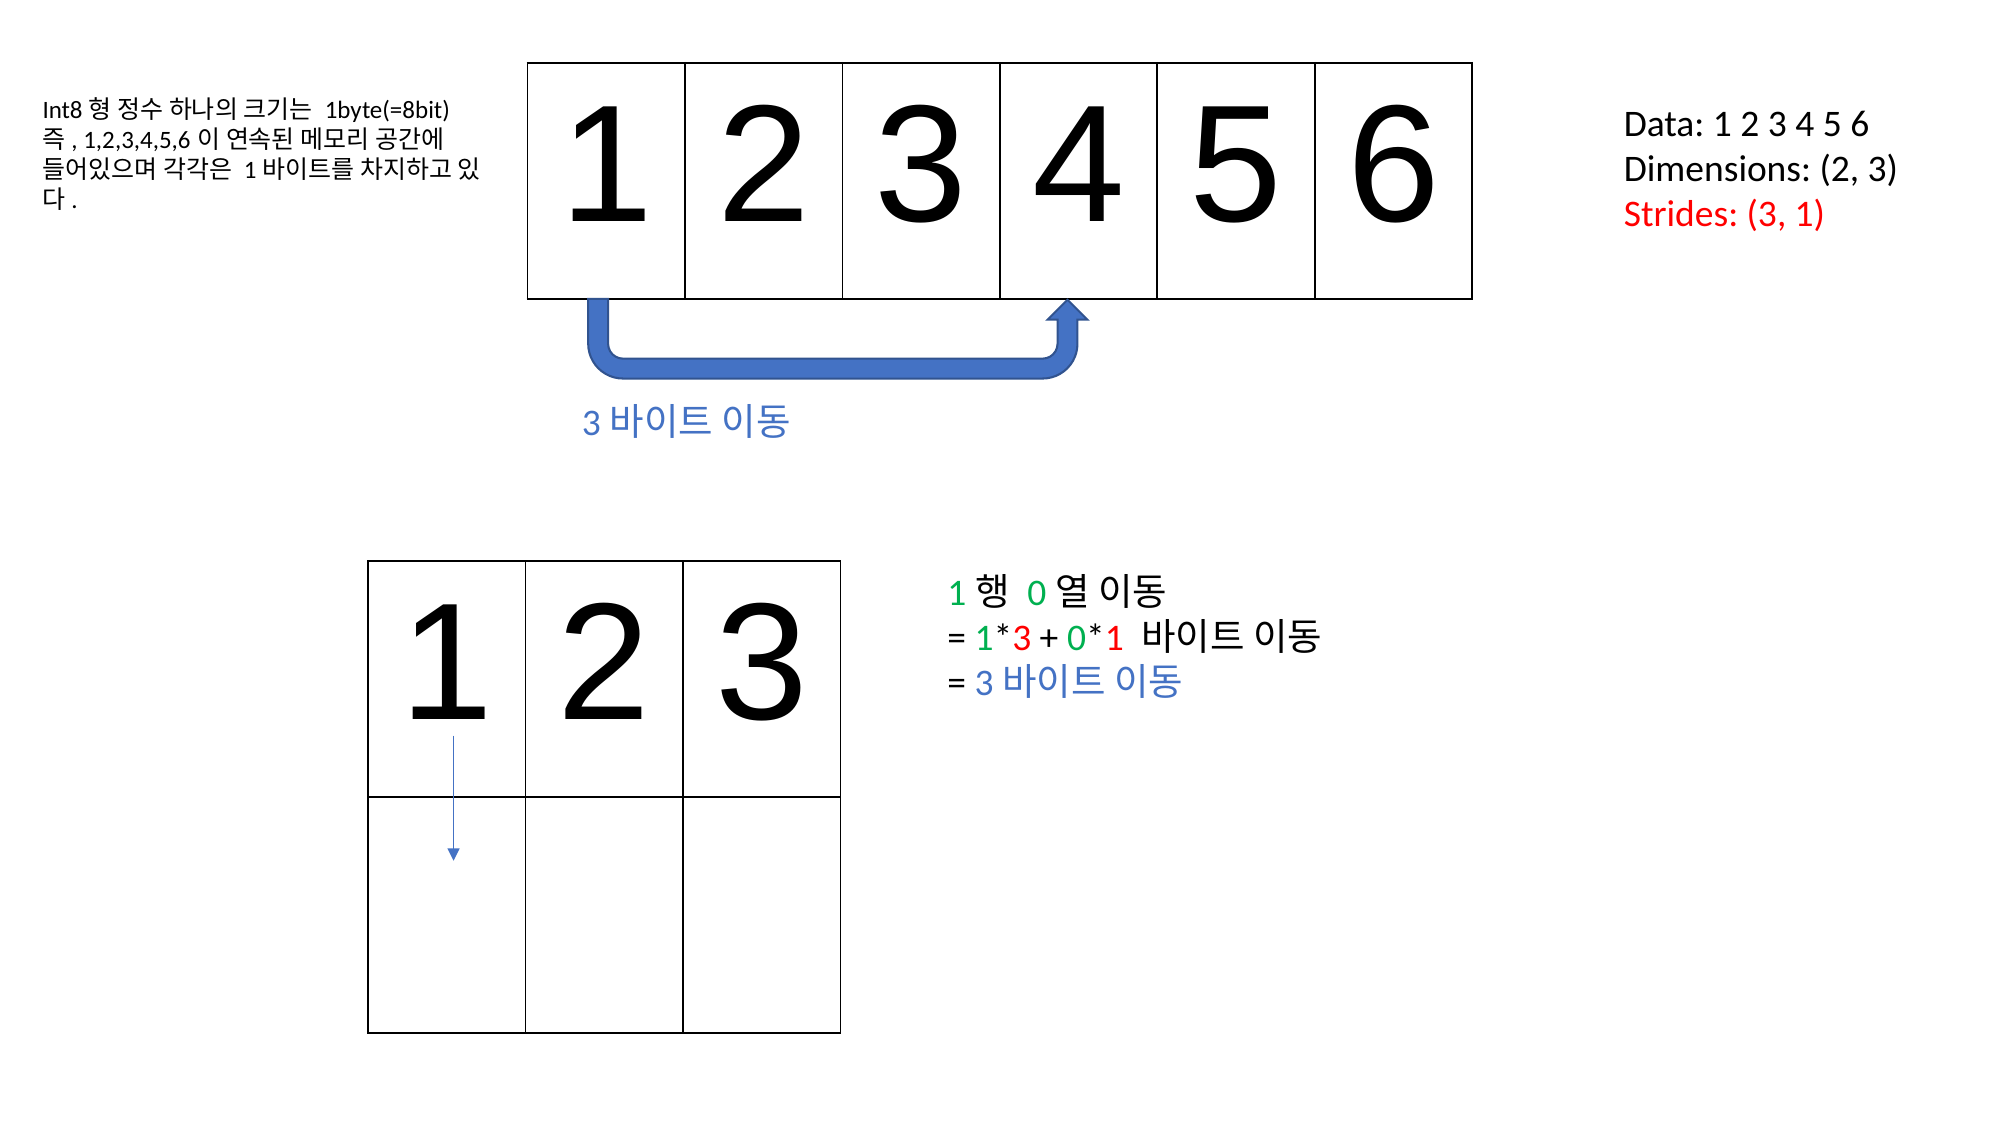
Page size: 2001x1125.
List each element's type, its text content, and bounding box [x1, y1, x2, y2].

text_box Int8형 정수 하나의 크기는 1byte(=8bit) 즉, 1,2,3,4,5,6이 연속된 메모리 공간에 들어있으며 각각은 1바이트를 차지하고 있다. [27, 86, 528, 223]
text_box 3바이트 이동 [566, 390, 984, 452]
table_cell [369, 798, 525, 1032]
table_header 1 [369, 562, 525, 796]
table_header 5 [1158, 64, 1314, 298]
table_header 1 [528, 64, 684, 298]
table_cell [684, 798, 840, 1032]
table_cell [526, 798, 682, 1032]
table_header 4 [1001, 64, 1156, 298]
table_header 2 [686, 64, 842, 298]
table_header 2 [526, 562, 682, 796]
table_header 6 [1316, 64, 1471, 298]
text_box Data: 1 2 3 4 5 6 Dimensions: (2, 3) Strides: (3, 1) [1608, 91, 1918, 244]
text_box 1행 0열 이동 = 1*3 + 0*1 바이트 이동 = 3바이트 이동 [932, 560, 1348, 713]
table_header 3 [843, 64, 999, 298]
table_header 3 [684, 562, 840, 796]
text_box [588, 298, 1088, 379]
